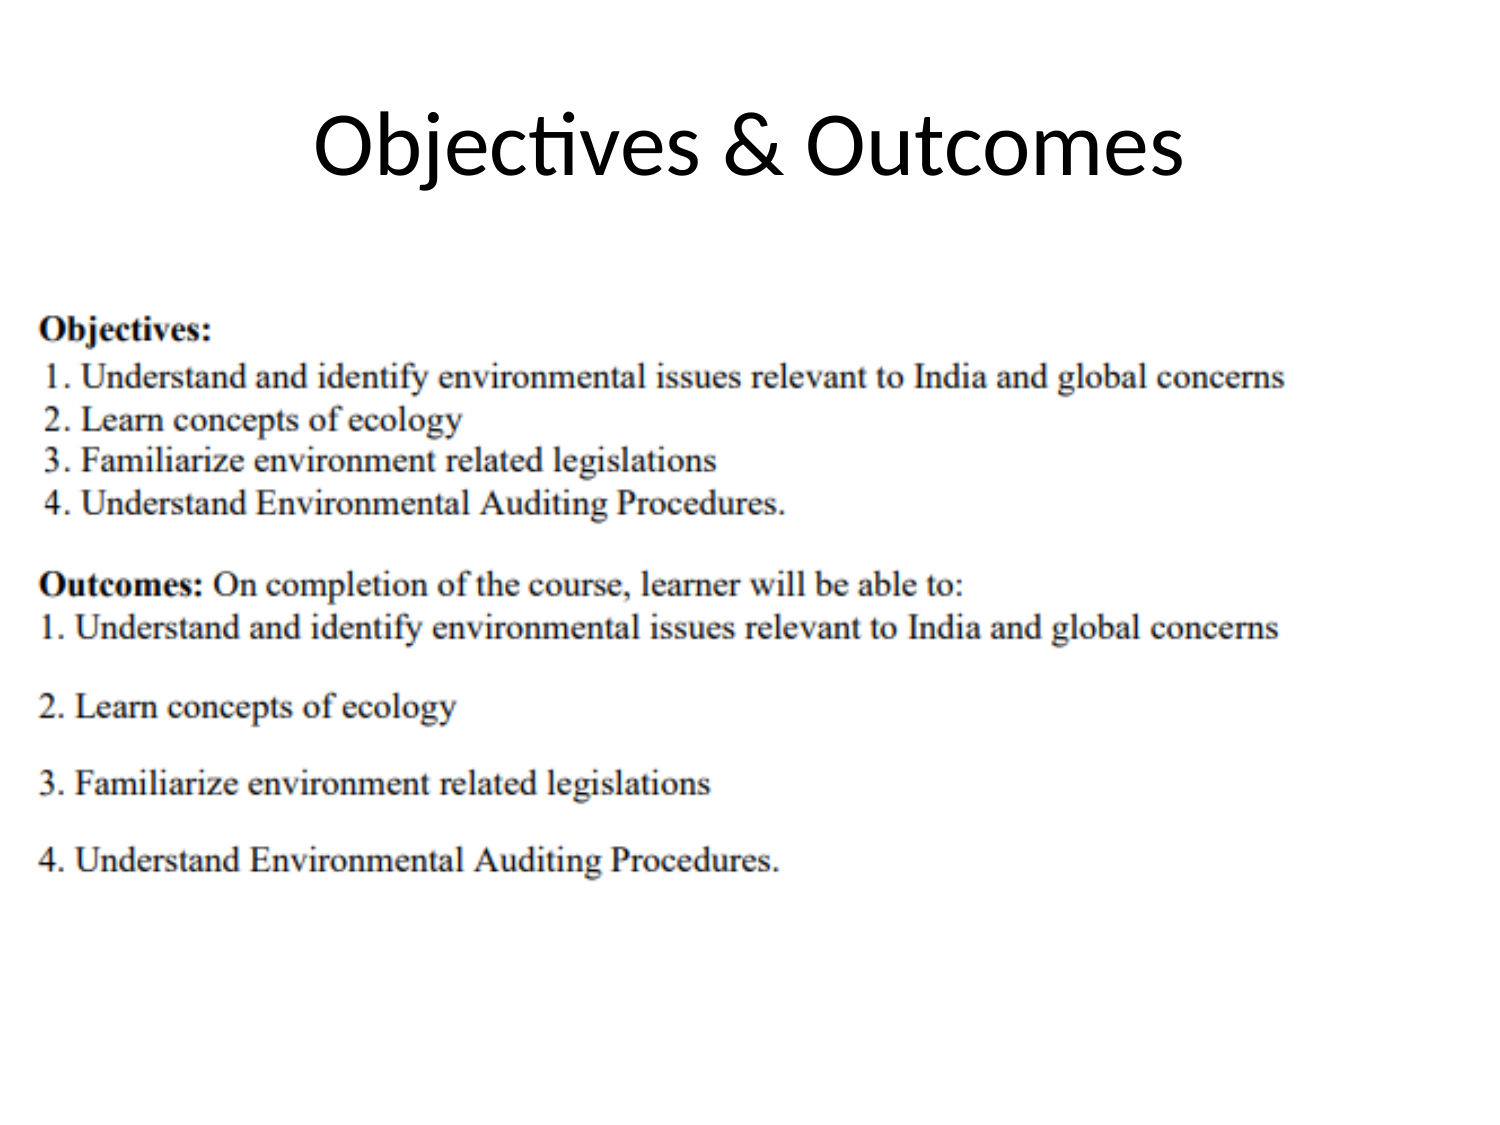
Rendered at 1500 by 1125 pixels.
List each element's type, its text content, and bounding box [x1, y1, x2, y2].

title Objectives & Outcomes [75, 45, 1425, 233]
picture [3, 287, 1497, 888]
